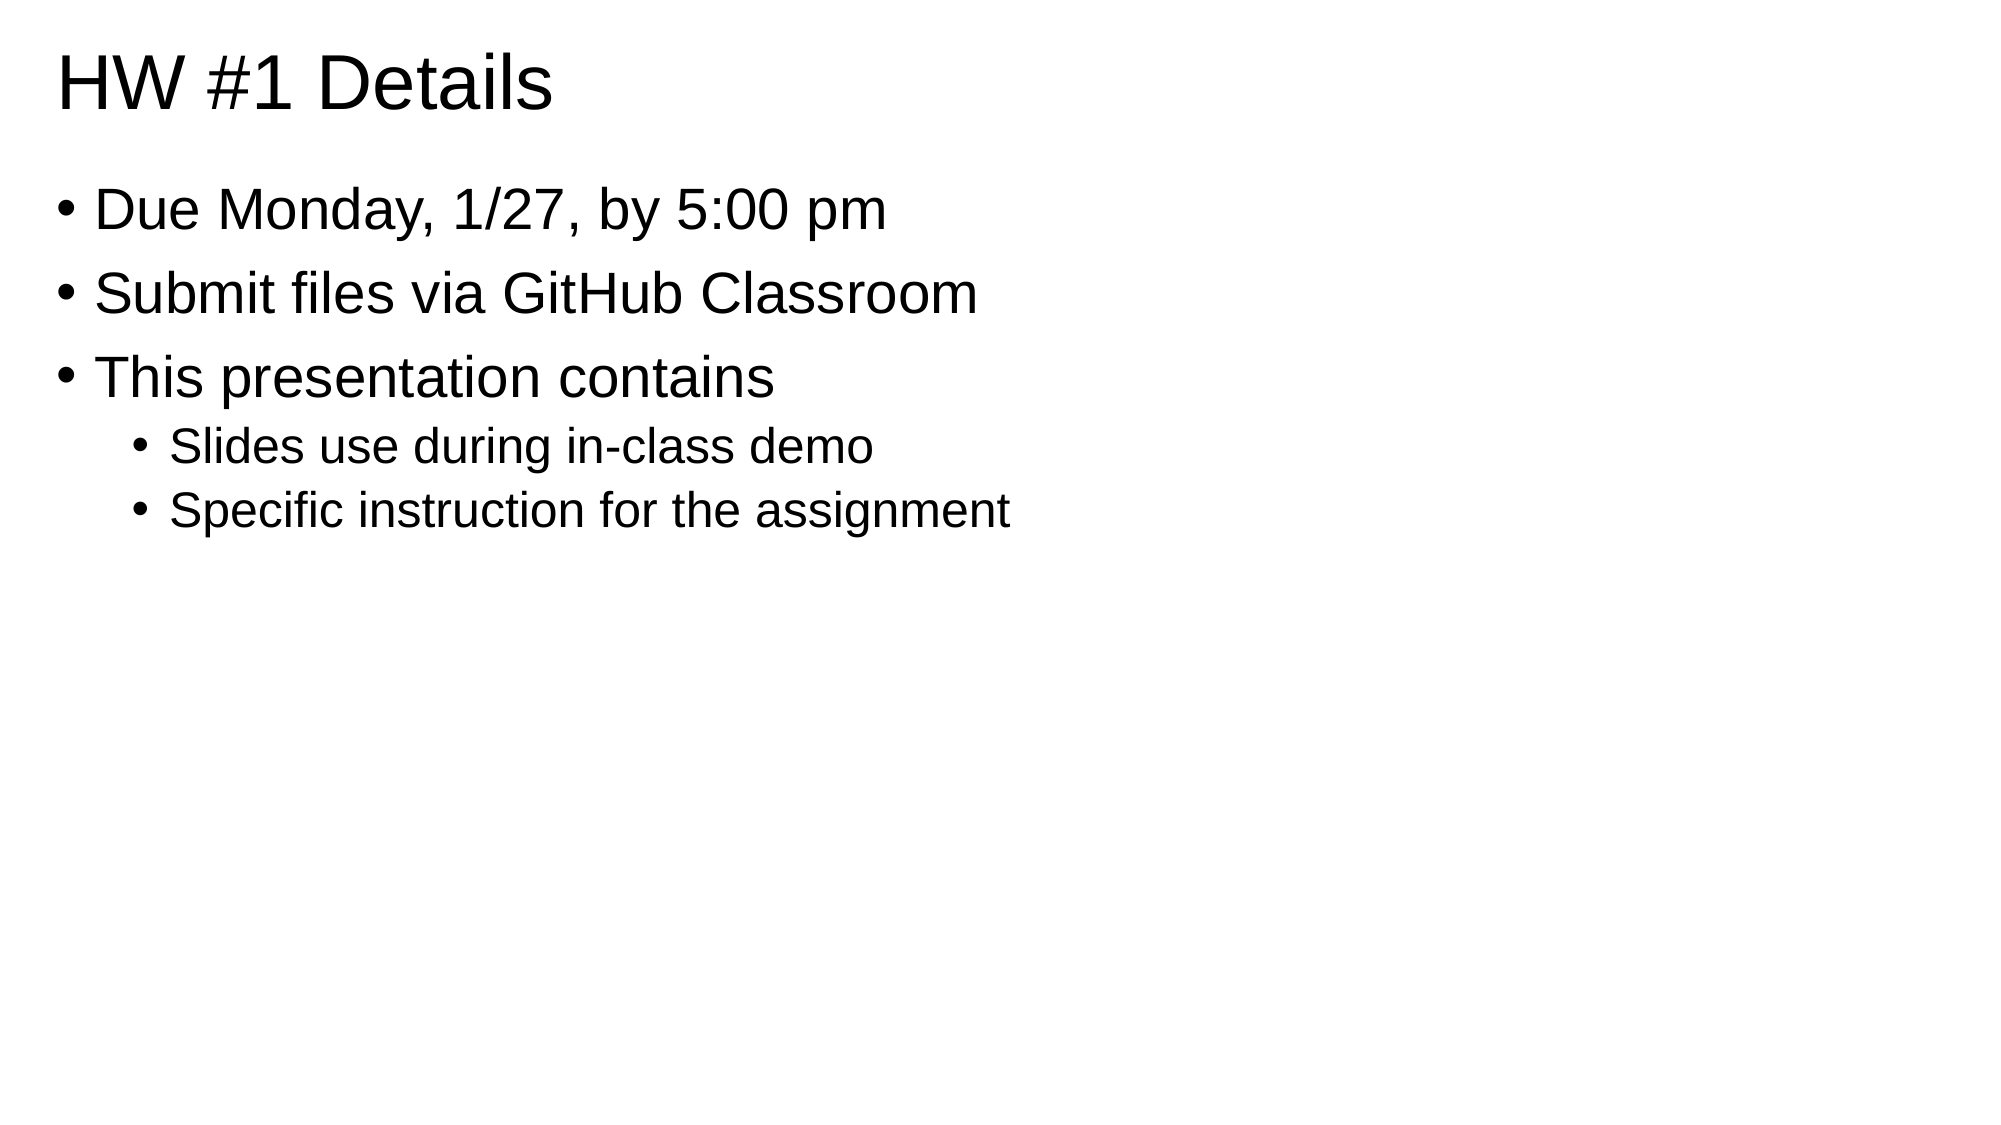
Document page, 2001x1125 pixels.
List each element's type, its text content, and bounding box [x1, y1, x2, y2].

list Due Monday, 1/27, by 5:00 pm Submit files via GitHub Classroom This presentation contains Slides use during in-class demo Specific instruction for the assignment [41, 171, 1967, 1081]
title HW #1 Details [41, 34, 1967, 134]
